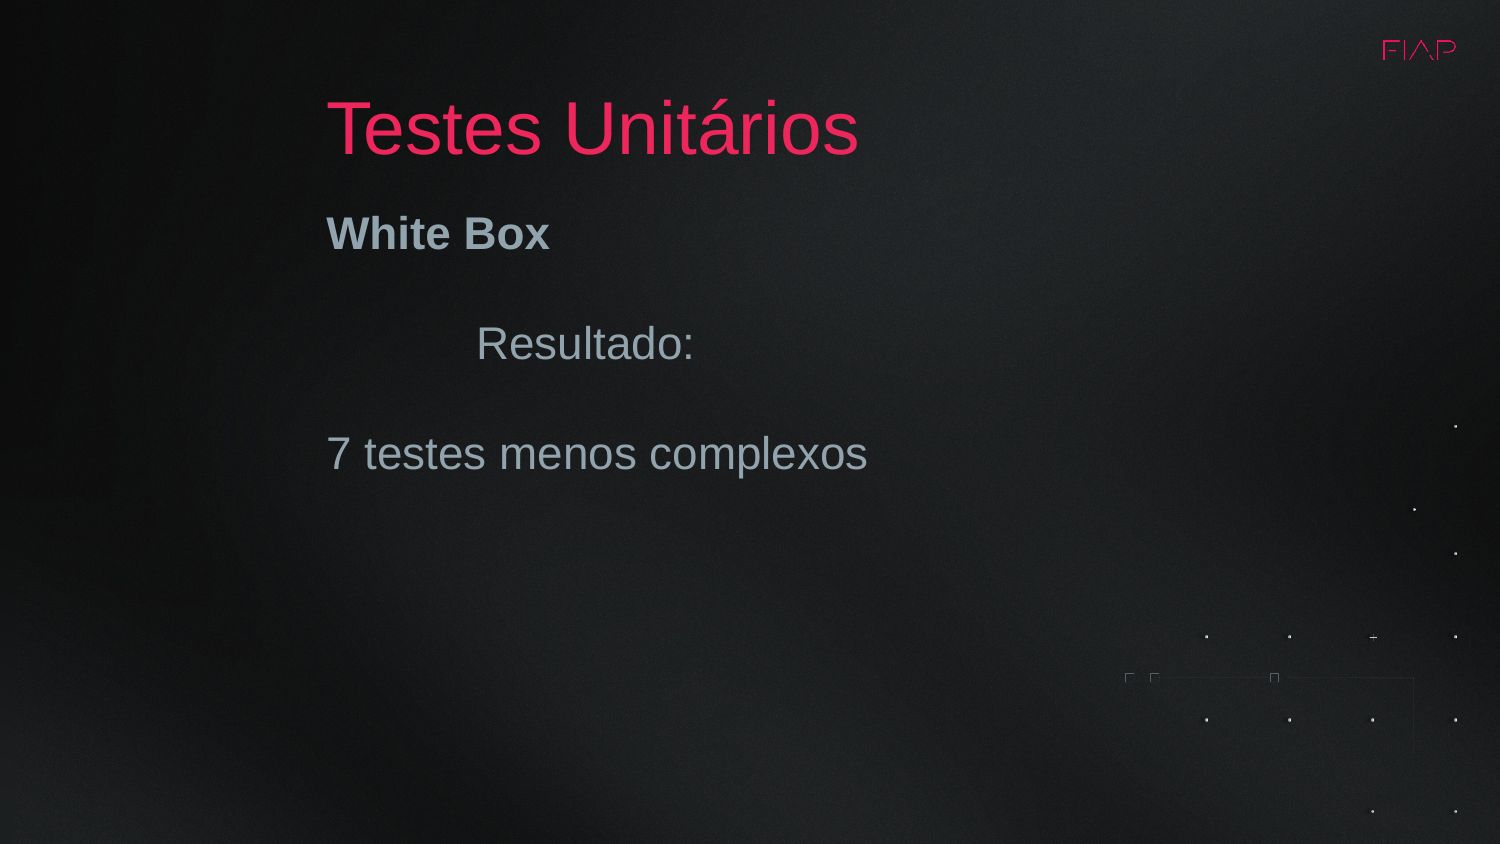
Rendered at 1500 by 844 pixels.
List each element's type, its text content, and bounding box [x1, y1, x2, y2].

text_box White Box Resultado: 7 testes menos complexos [311, 196, 1292, 541]
text_box Testes Unitários [311, 72, 1126, 177]
picture [0, 0, 1500, 844]
